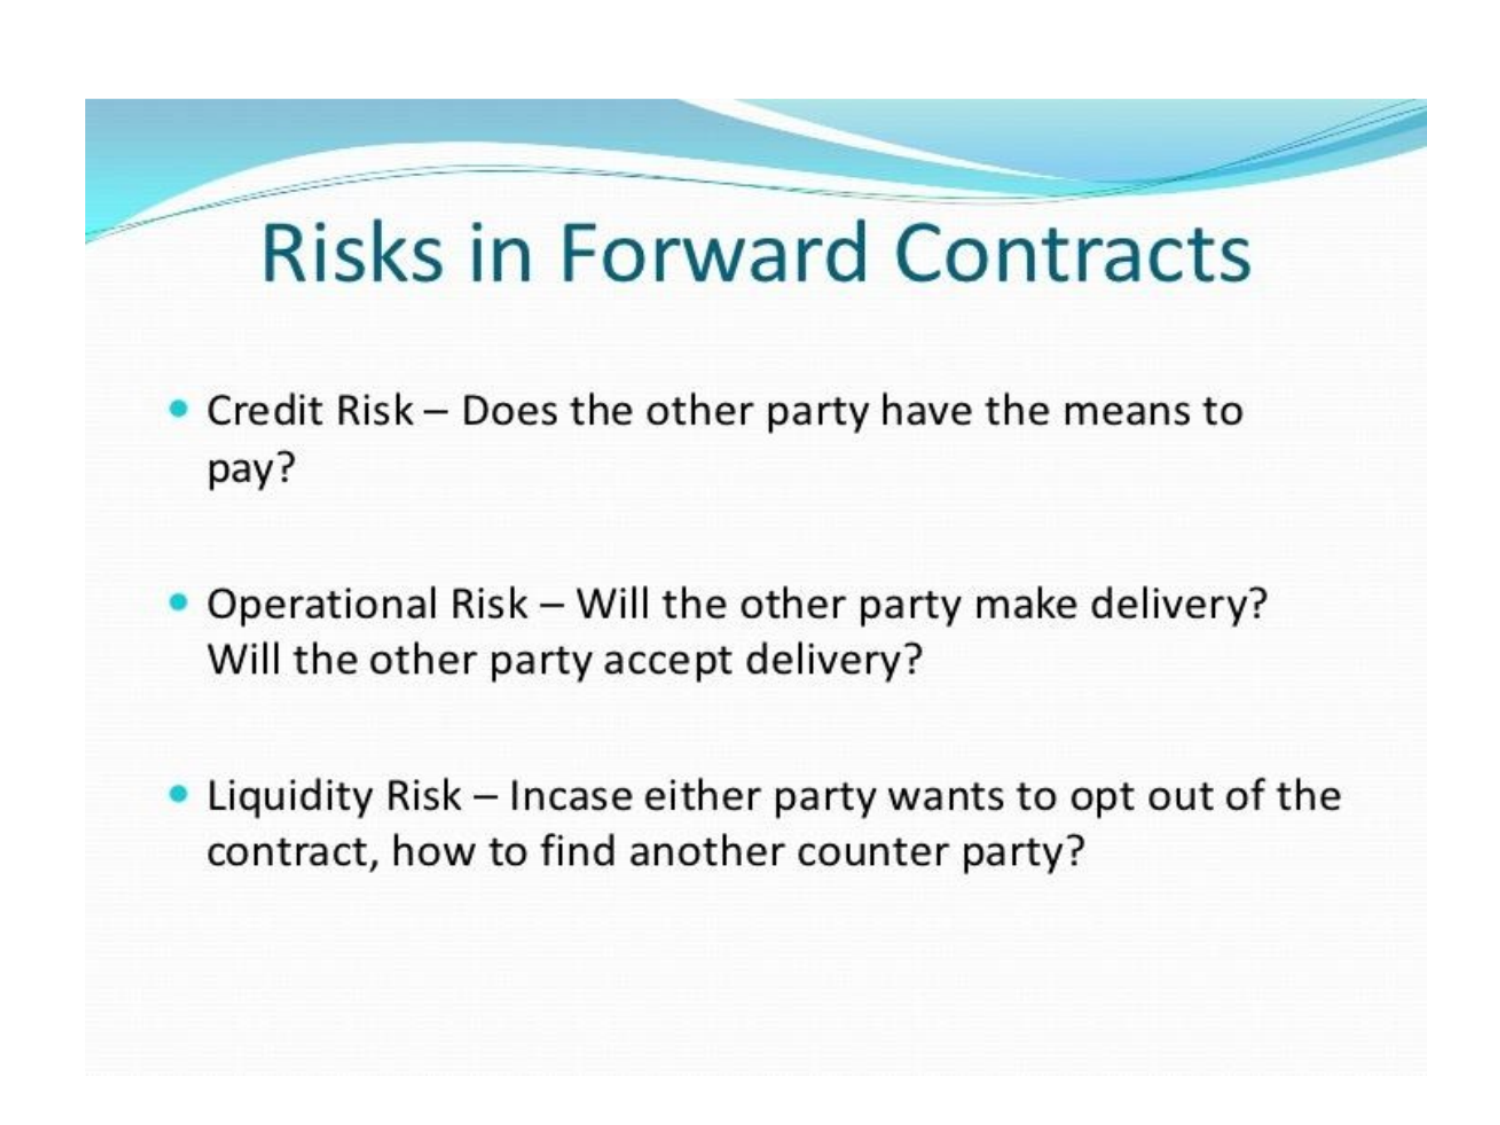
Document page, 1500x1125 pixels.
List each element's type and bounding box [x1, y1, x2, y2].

picture [86, 0, 1426, 1125]
